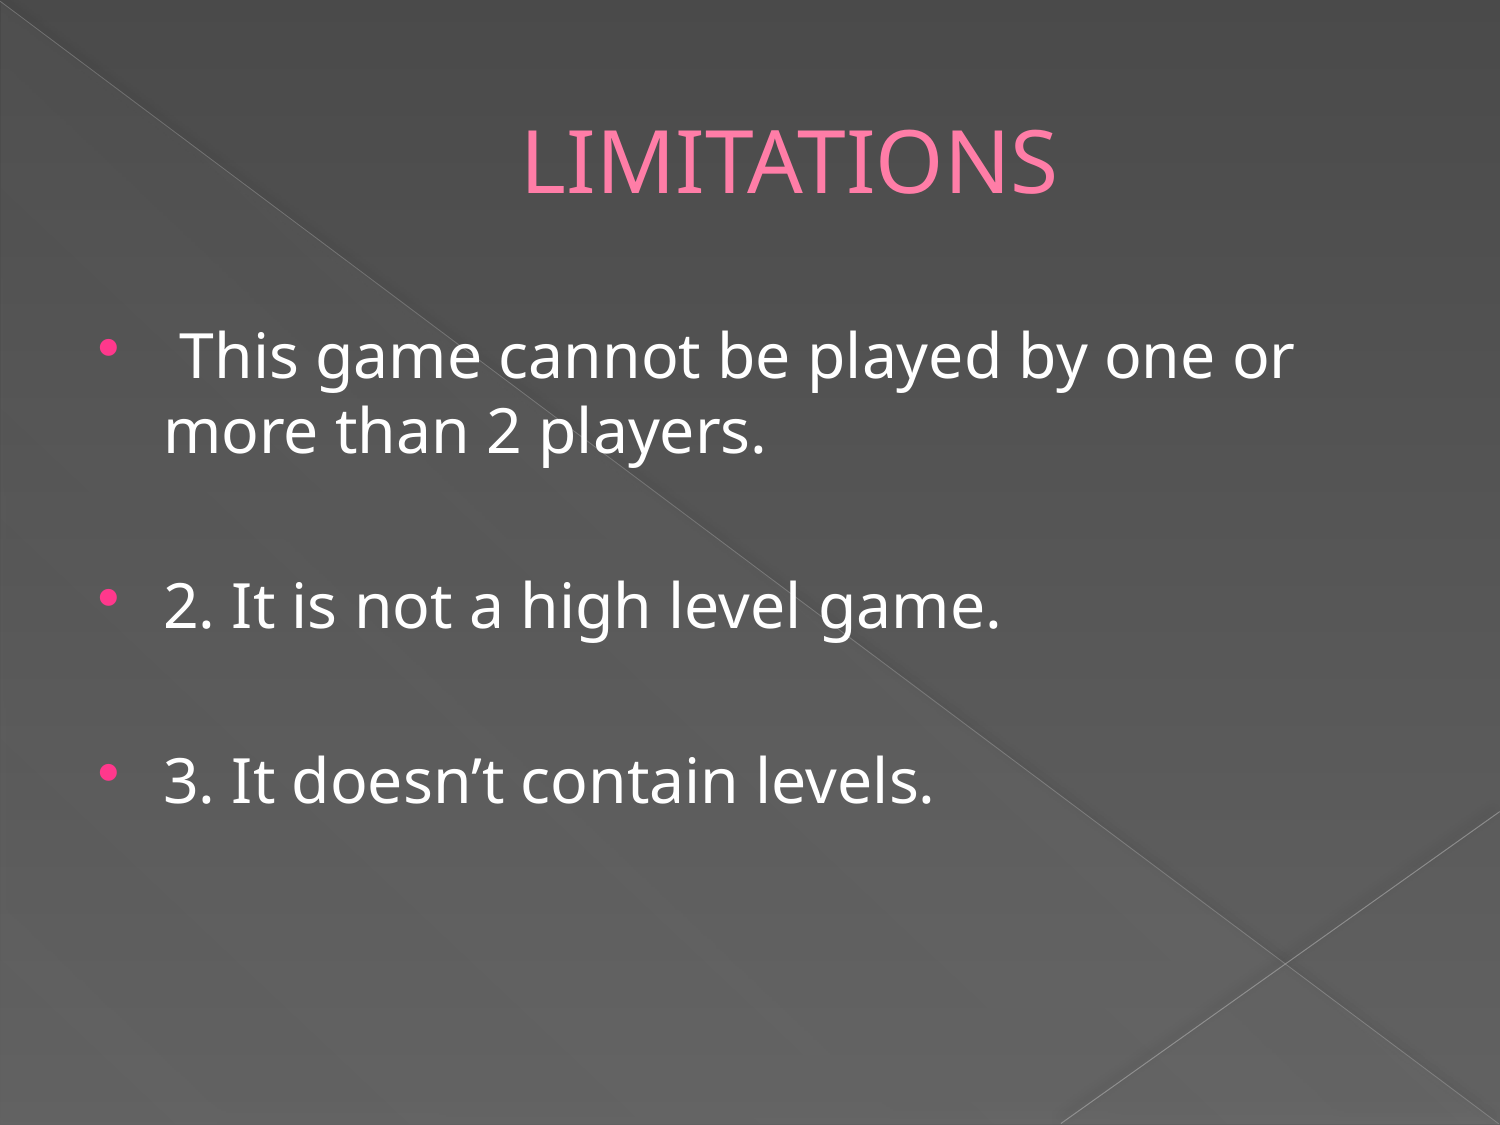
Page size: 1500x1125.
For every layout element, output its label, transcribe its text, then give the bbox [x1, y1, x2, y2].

title LIMITATIONS [75, 43, 1425, 274]
list This game cannot be played by one or more than 2 players. 2. It is not a high level game. 3. It doesn’t contain levels. [75, 308, 1425, 1059]
